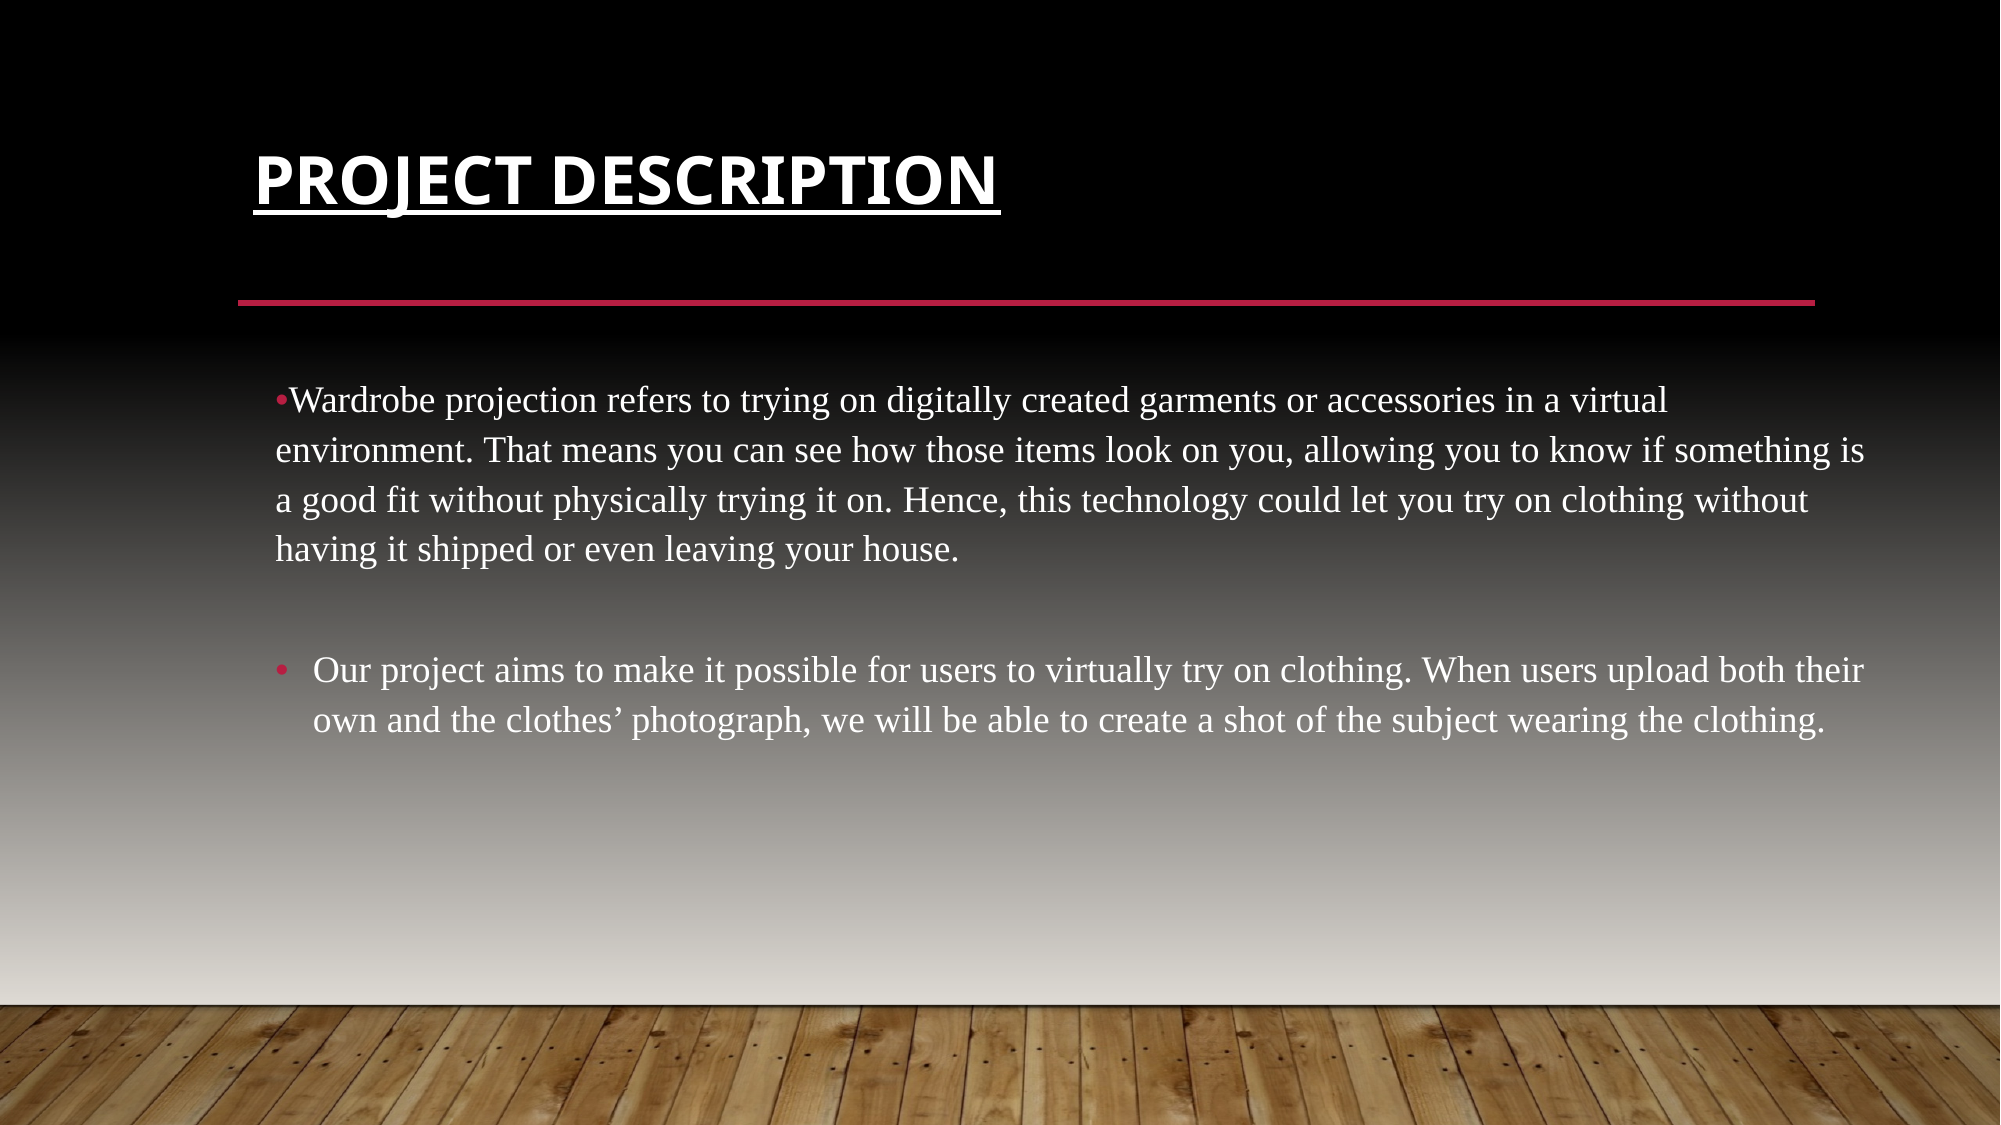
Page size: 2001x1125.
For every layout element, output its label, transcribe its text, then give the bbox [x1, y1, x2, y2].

picture [0, 1005, 2000, 1125]
title PROJECT DESCRIPTION [238, 131, 1814, 305]
list Wardrobe projection refers to trying on digitally created garments or accessories in a virtual environment. That means you can see how those items look on you, allowing you to know if something is a good fit without physically trying it on. Hence, this technology could let you try on clothing without having it shipped or even leaving your house. Our project aims to make it possible for users to virtually try on clothing. When users upload both their own and the clothes’ photograph, we will be able to create a shot of the subject wearing the clothing. [260, 321, 1888, 970]
